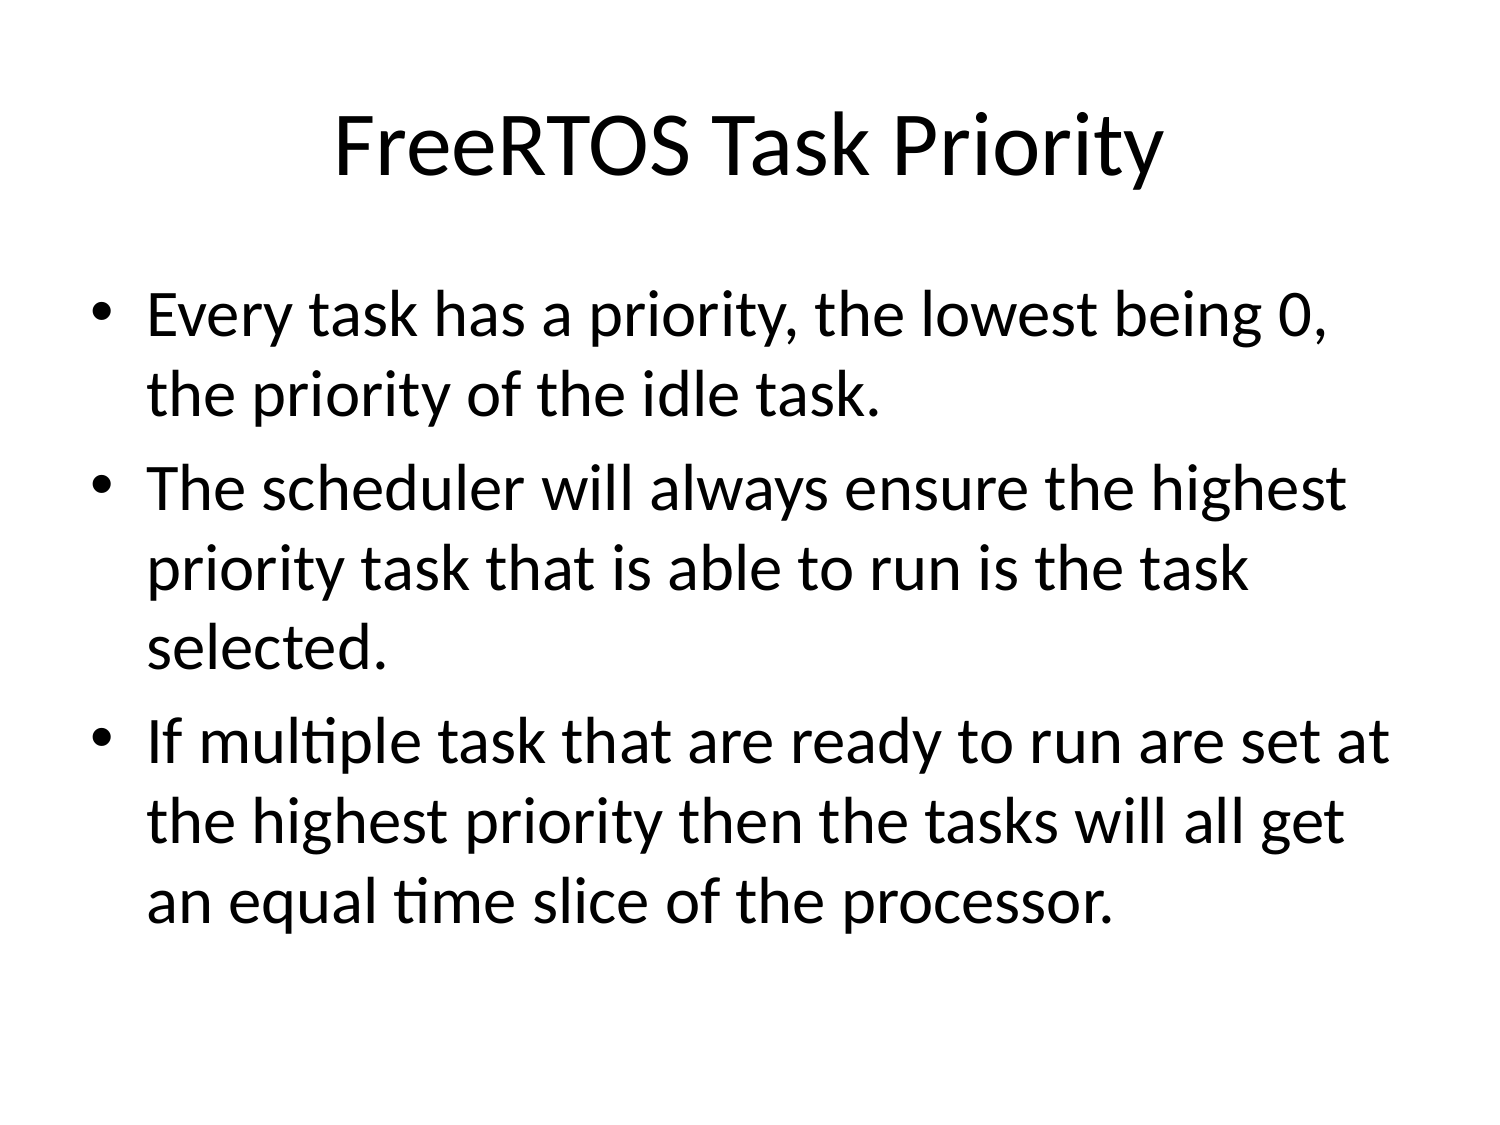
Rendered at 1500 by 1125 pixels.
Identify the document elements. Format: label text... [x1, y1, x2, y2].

list Every task has a priority, the lowest being 0, the priority of the idle task. The scheduler will always ensure the highest priority task that is able to run is the task selected. If multiple task that are ready to run are set at the highest priority then the tasks will all get an equal time slice of the processor. [75, 262, 1425, 1005]
title FreeRTOS Task Priority [75, 45, 1425, 233]
